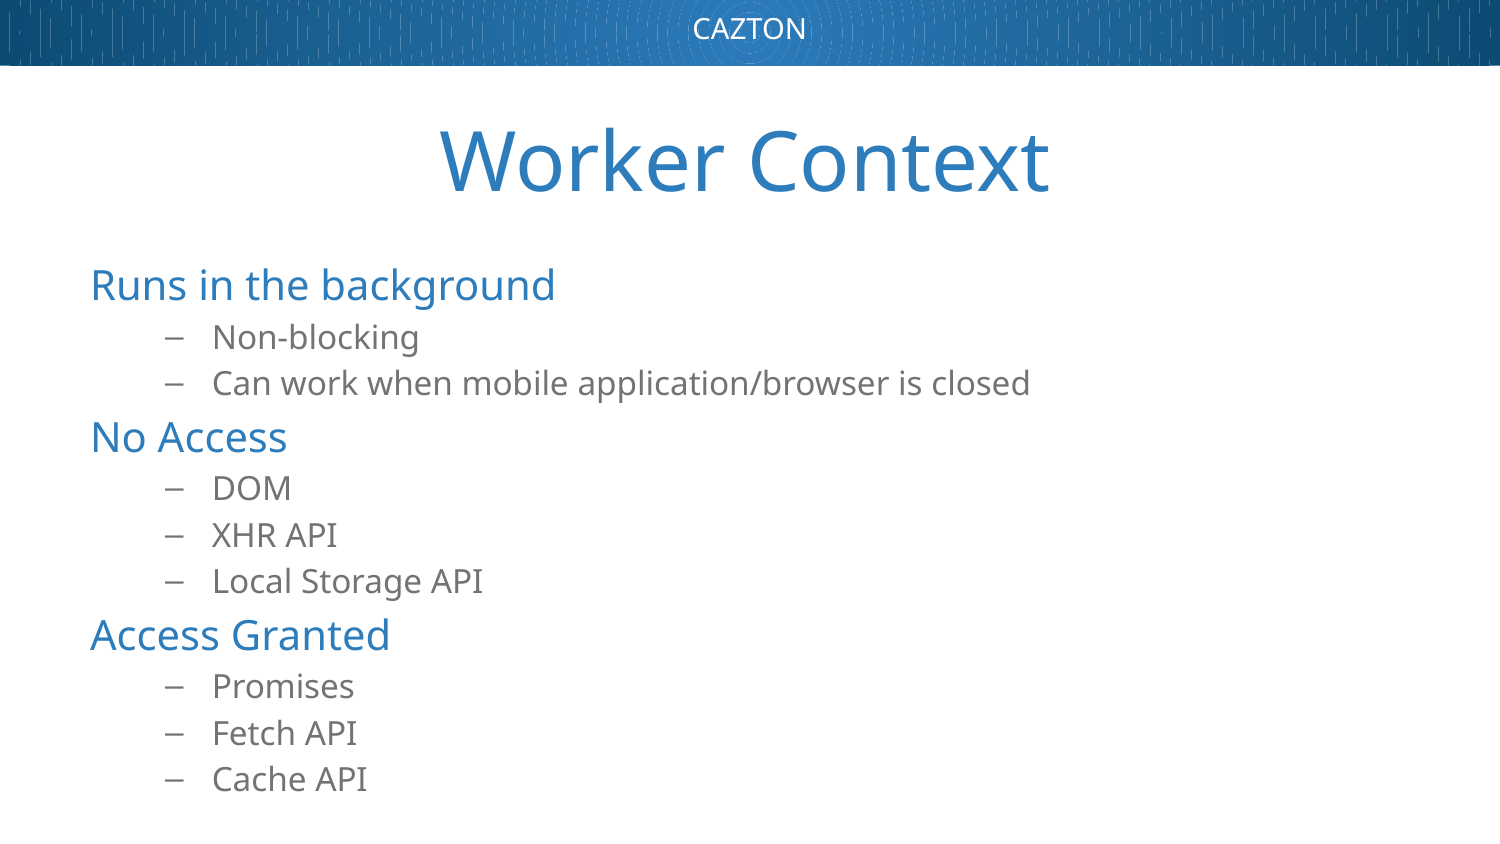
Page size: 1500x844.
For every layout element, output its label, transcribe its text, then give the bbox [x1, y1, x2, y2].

text_box Runs in the background Non-blocking Can work when mobile application/browser is closed No Access DOM XHR API Local Storage API Access Granted Promises Fetch API Cache API [74, 240, 1425, 818]
title Worker Context [70, 87, 1421, 229]
